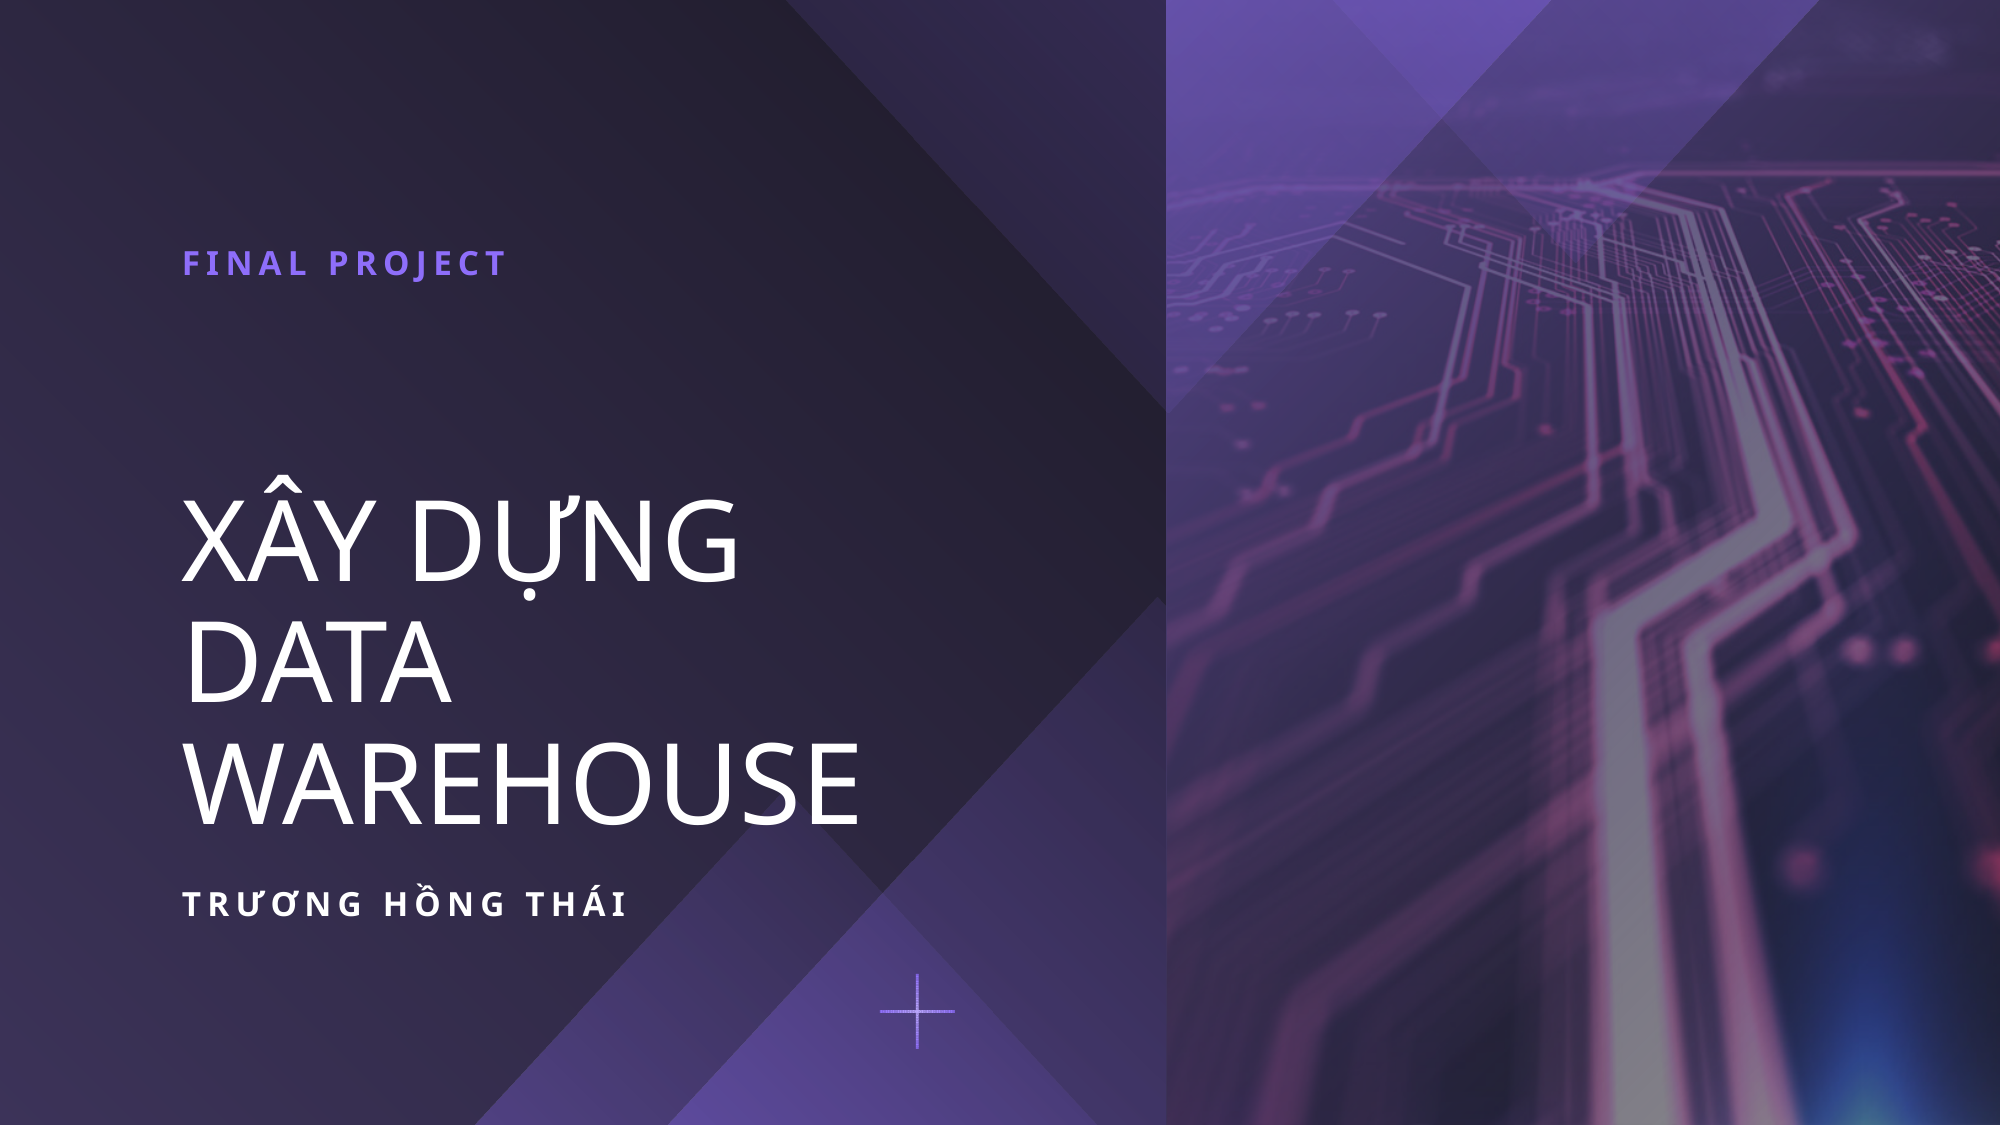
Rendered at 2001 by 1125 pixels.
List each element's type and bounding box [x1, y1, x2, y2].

text_box [167, 226, 1105, 1014]
text_box [879, 973, 955, 1049]
text_box [474, 597, 1166, 1125]
text_box [785, 0, 1819, 413]
picture [1166, 0, 2000, 1125]
